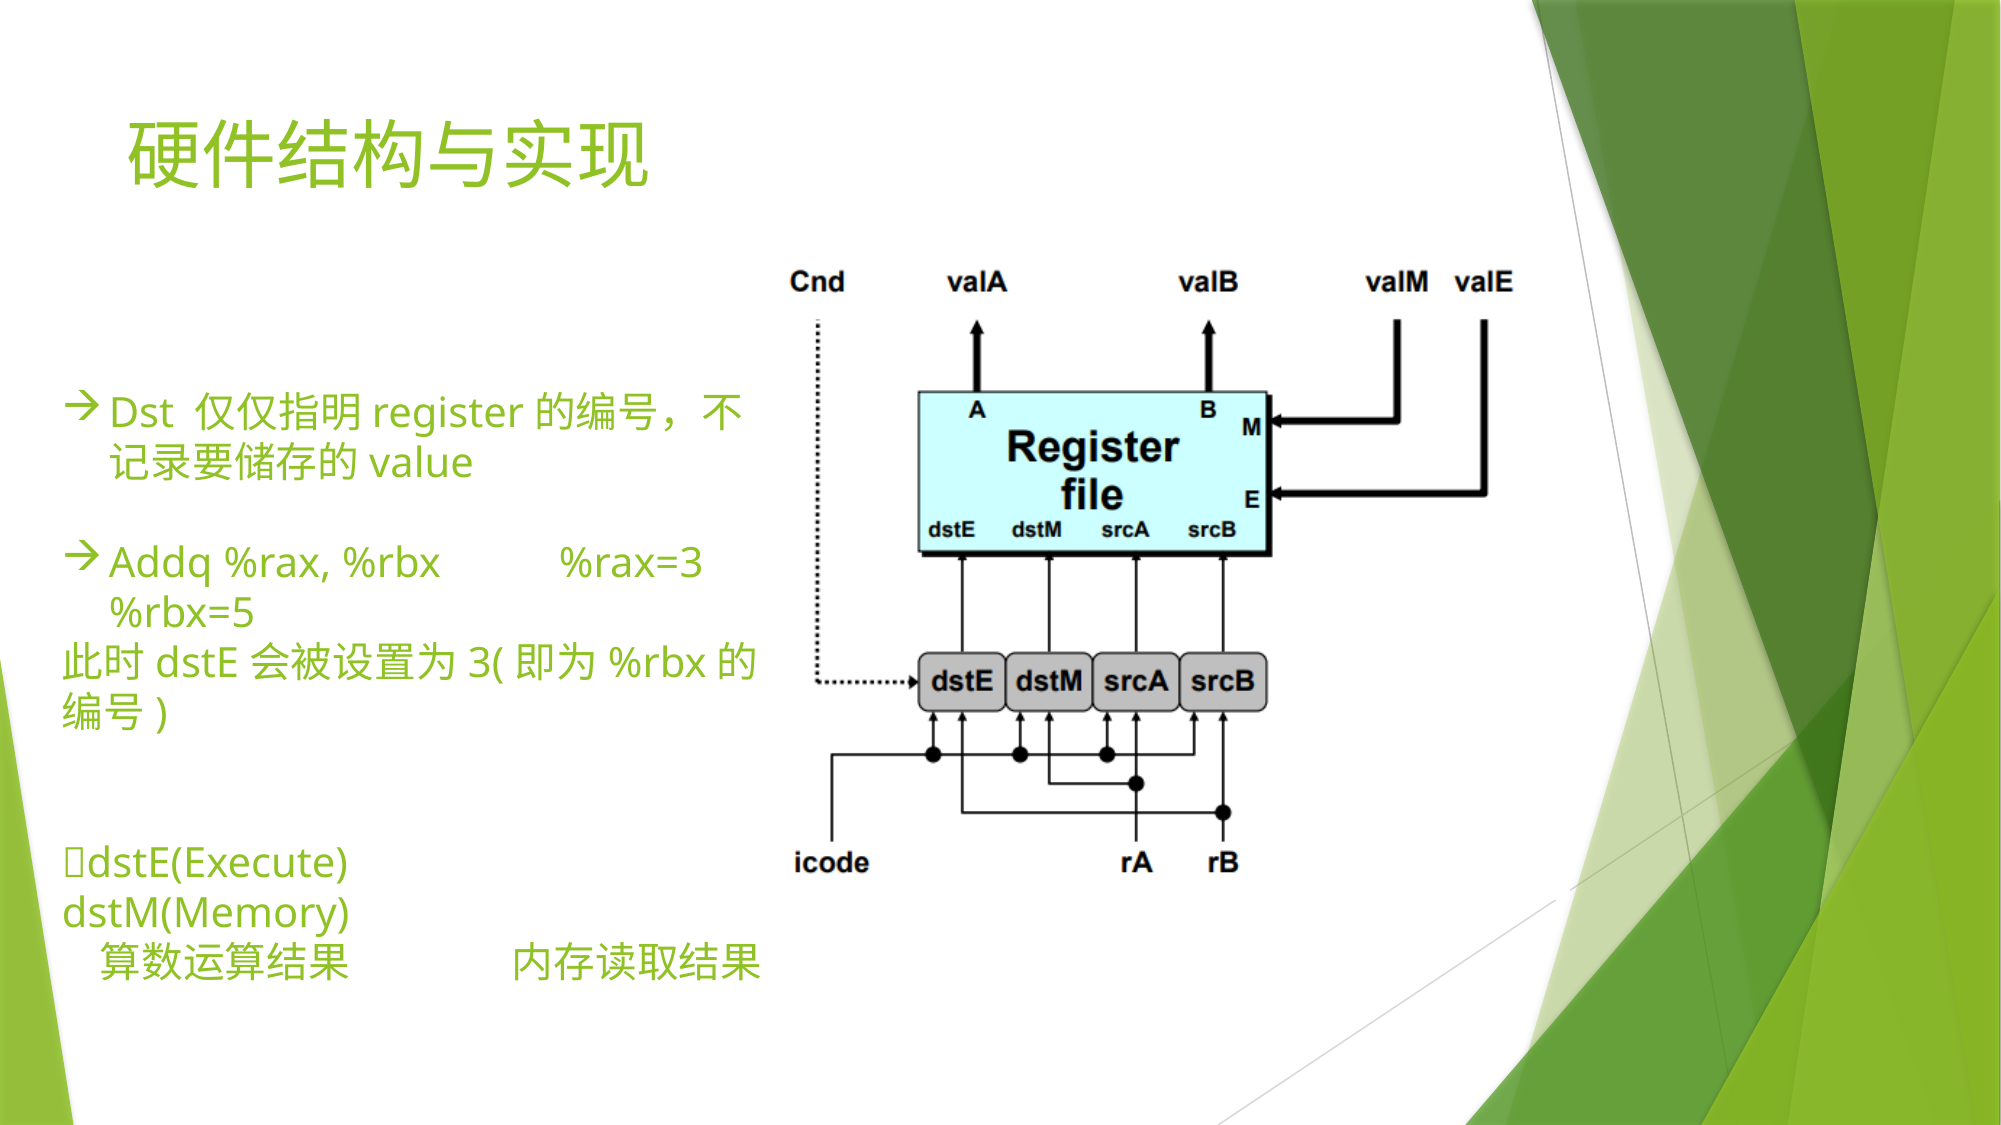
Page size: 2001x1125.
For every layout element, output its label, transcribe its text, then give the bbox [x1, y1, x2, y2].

picture [763, 225, 1571, 900]
text_box Dst 仅仅指明register的编号，不记录要储存的value Addq %rax, %rbx %rax=3 %rbx=5 此时dstE会被设置为3(即为%rbx的编号) dstE(Execute) dstM(Memory) 算数运算结果 内存读取结果 [47, 378, 788, 1044]
title 硬件结构与实现 [111, 99, 1522, 317]
